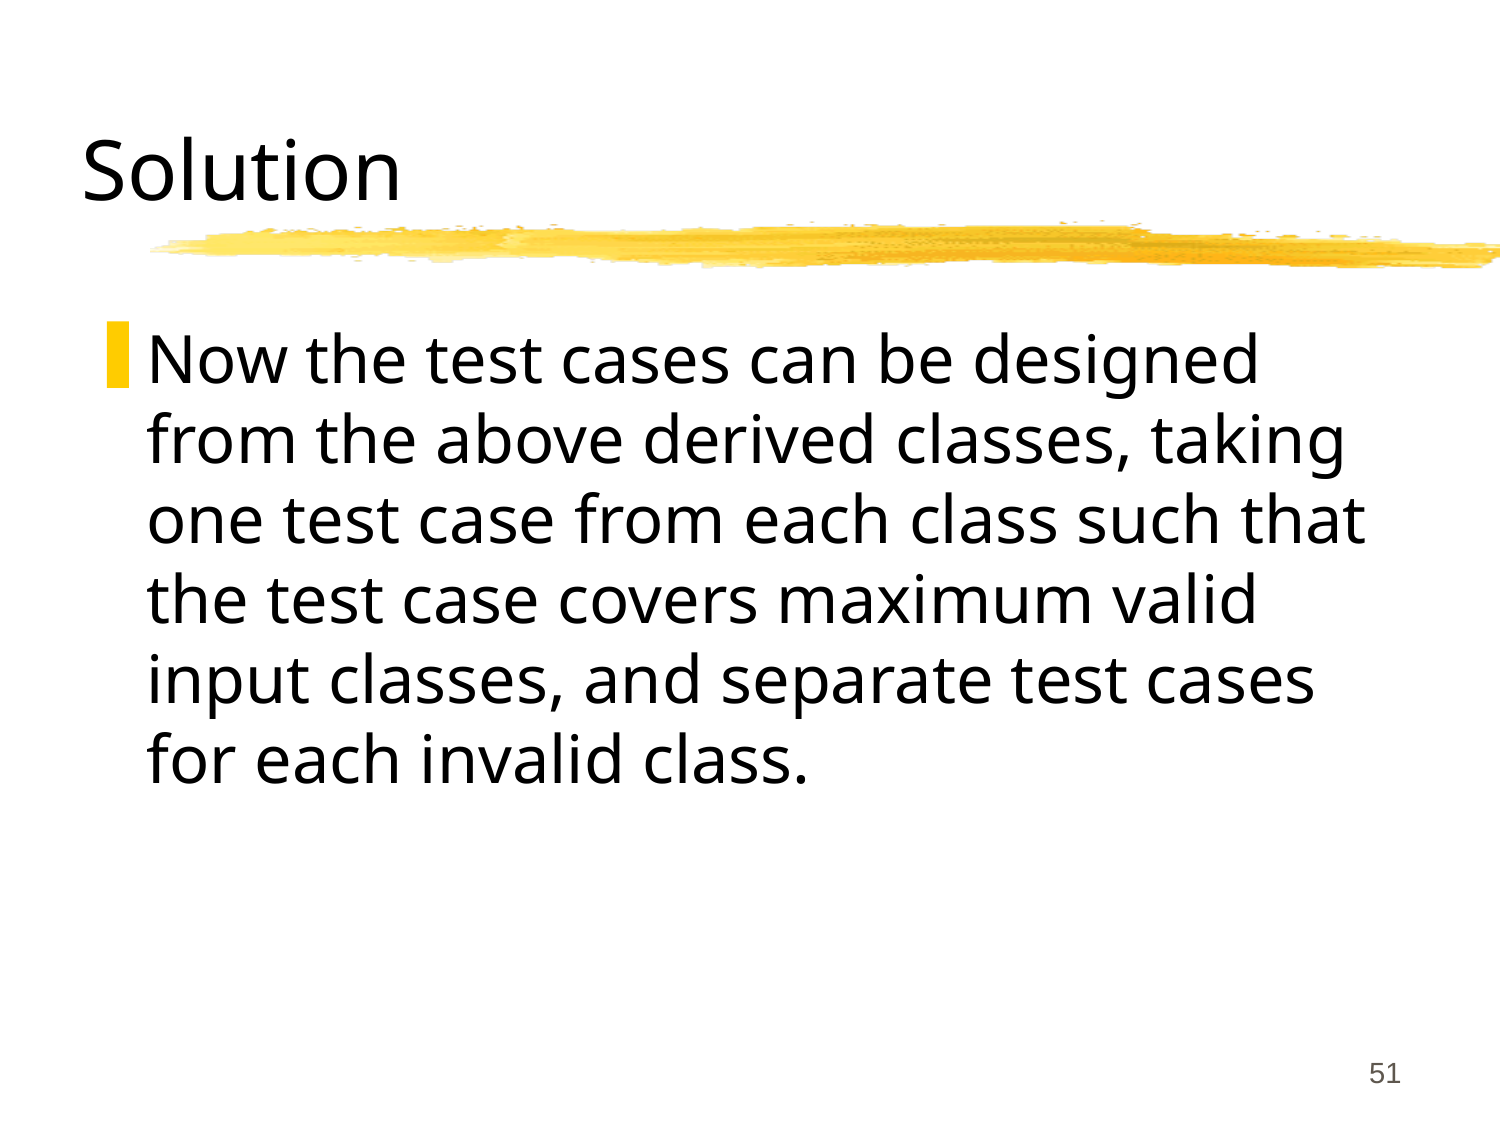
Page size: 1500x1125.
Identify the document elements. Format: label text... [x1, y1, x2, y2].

list Now the test cases can be designed from the above derived classes, taking one test case from each class such that the test case covers maximum valid input classes, and separate test cases for each invalid class. [74, 309, 1417, 994]
picture [150, 215, 1500, 279]
slide_number 51 [1104, 1021, 1417, 1097]
title Solution [66, 37, 1342, 226]
